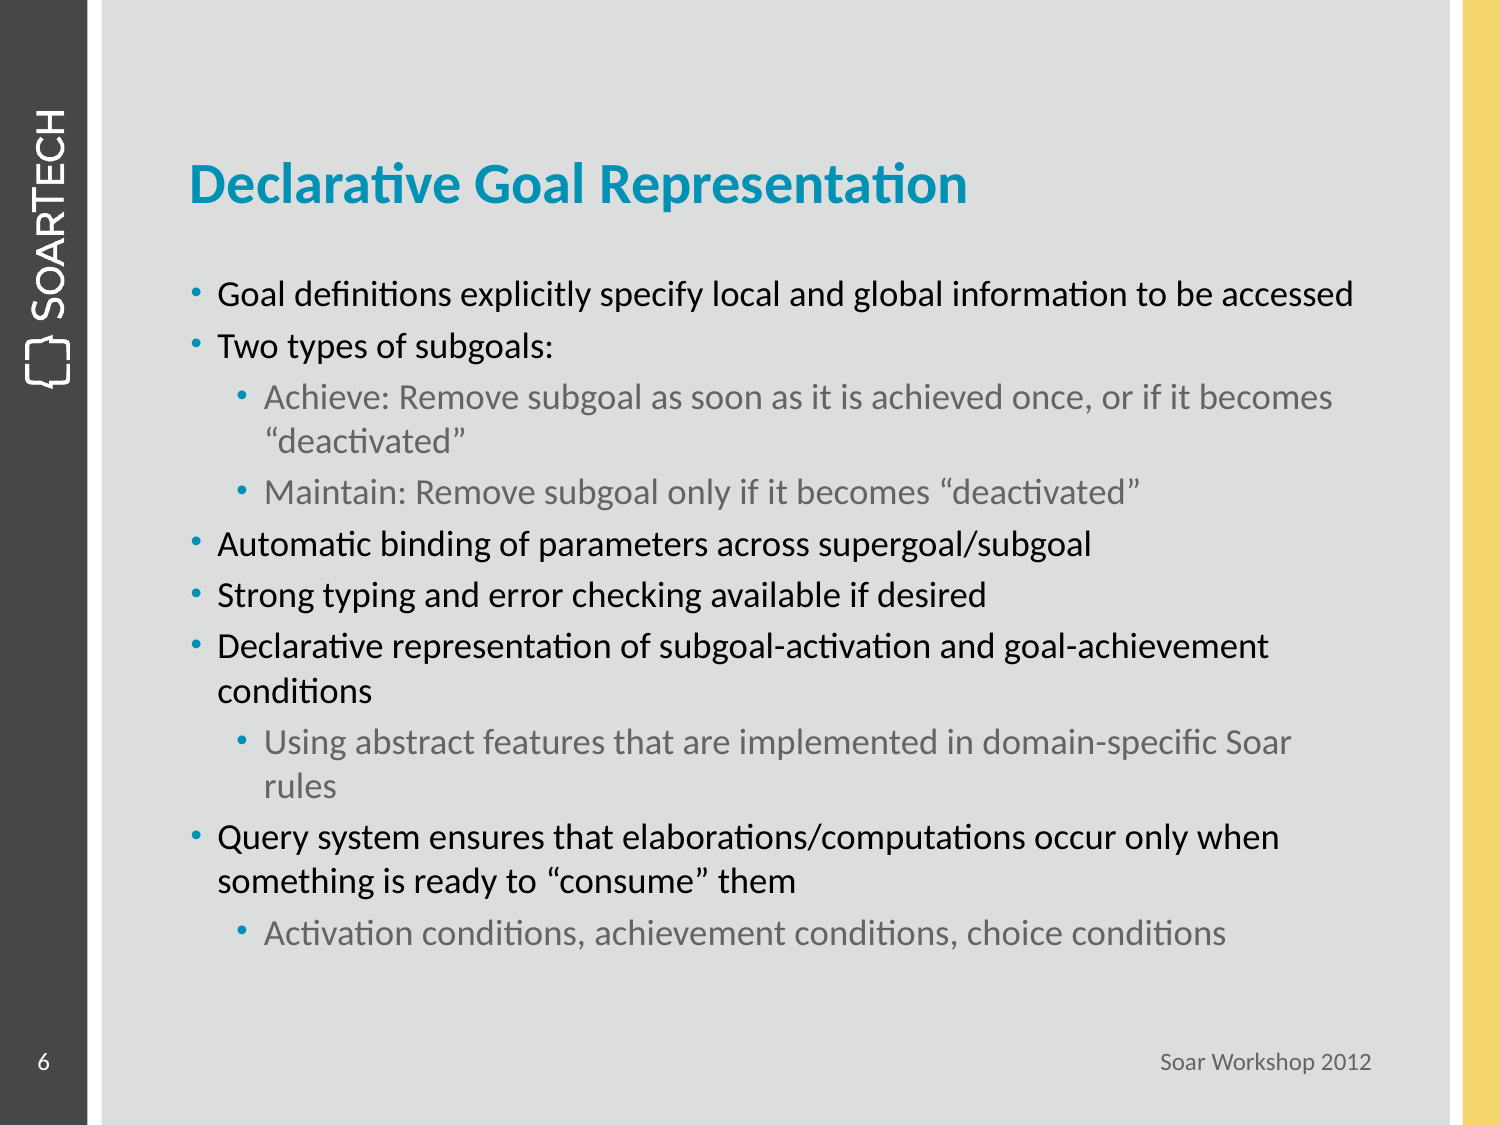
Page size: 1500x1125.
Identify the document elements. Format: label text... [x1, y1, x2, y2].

slide_number Soar Workshop 2012 [1099, 1037, 1388, 1088]
picture [25, 111, 70, 389]
list Goal definitions explicitly specify local and global information to be accessed Two types of subgoals: Achieve: Remove subgoal as soon as it is achieved once, or if it becomes “deactivated” Maintain: Remove subgoal only if it becomes “deactivated” Automatic binding of parameters across supergoal/subgoal Strong typing and error checking available if desired Declarative representation of subgoal-activation and goal-achievement conditions Using abstract features that are implemented in domain-specific Soar rules Query system ensures that elaborations/computations occur only when something is ready to “consume” them Activation conditions, achievement conditions, choice conditions [174, 262, 1388, 1001]
slide_number 6 [0, 1037, 88, 1088]
title Declarative Goal Representation [174, 137, 1388, 238]
